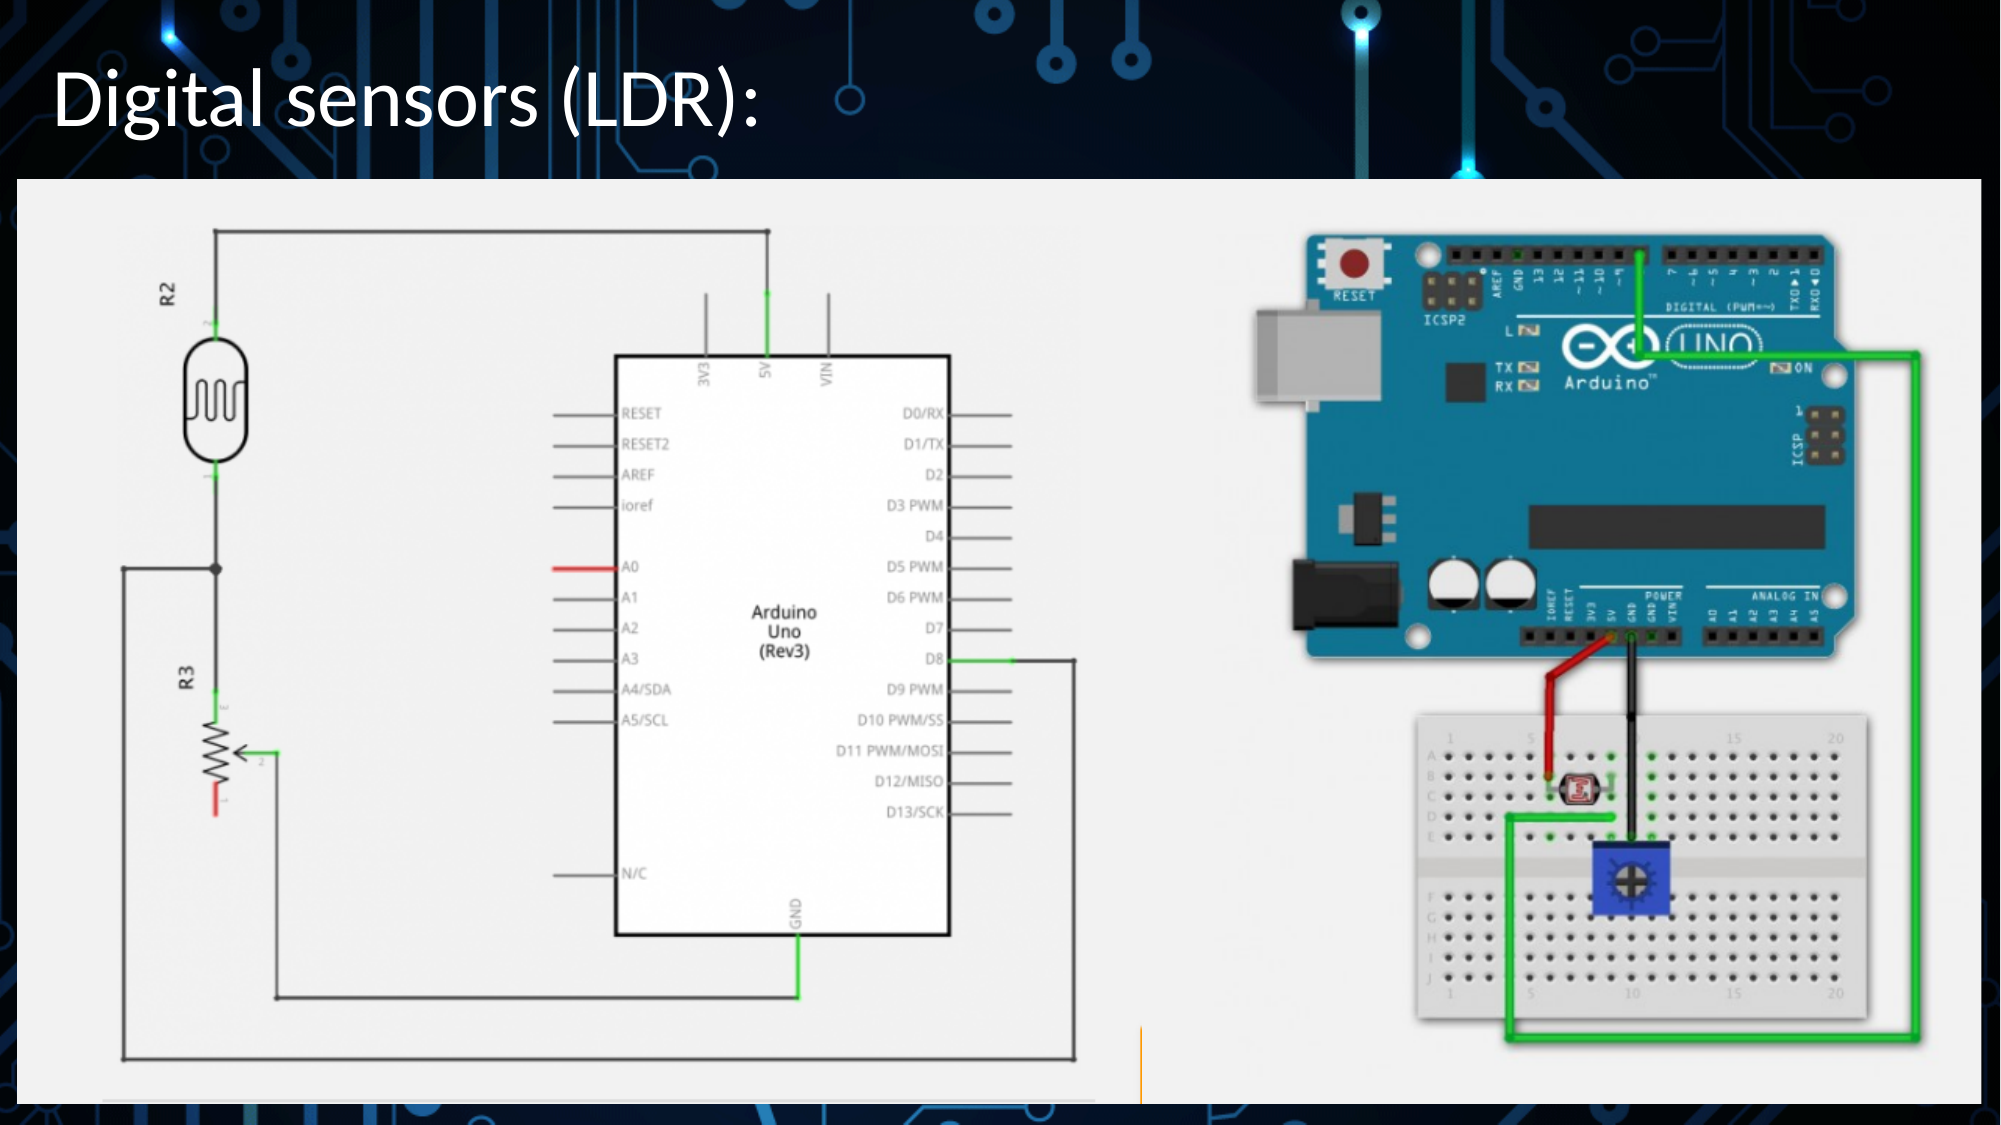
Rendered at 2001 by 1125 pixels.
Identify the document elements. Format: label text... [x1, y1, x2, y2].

picture [0, 0, 2001, 1125]
text_box Digital sensors (LDR): [37, 35, 795, 151]
